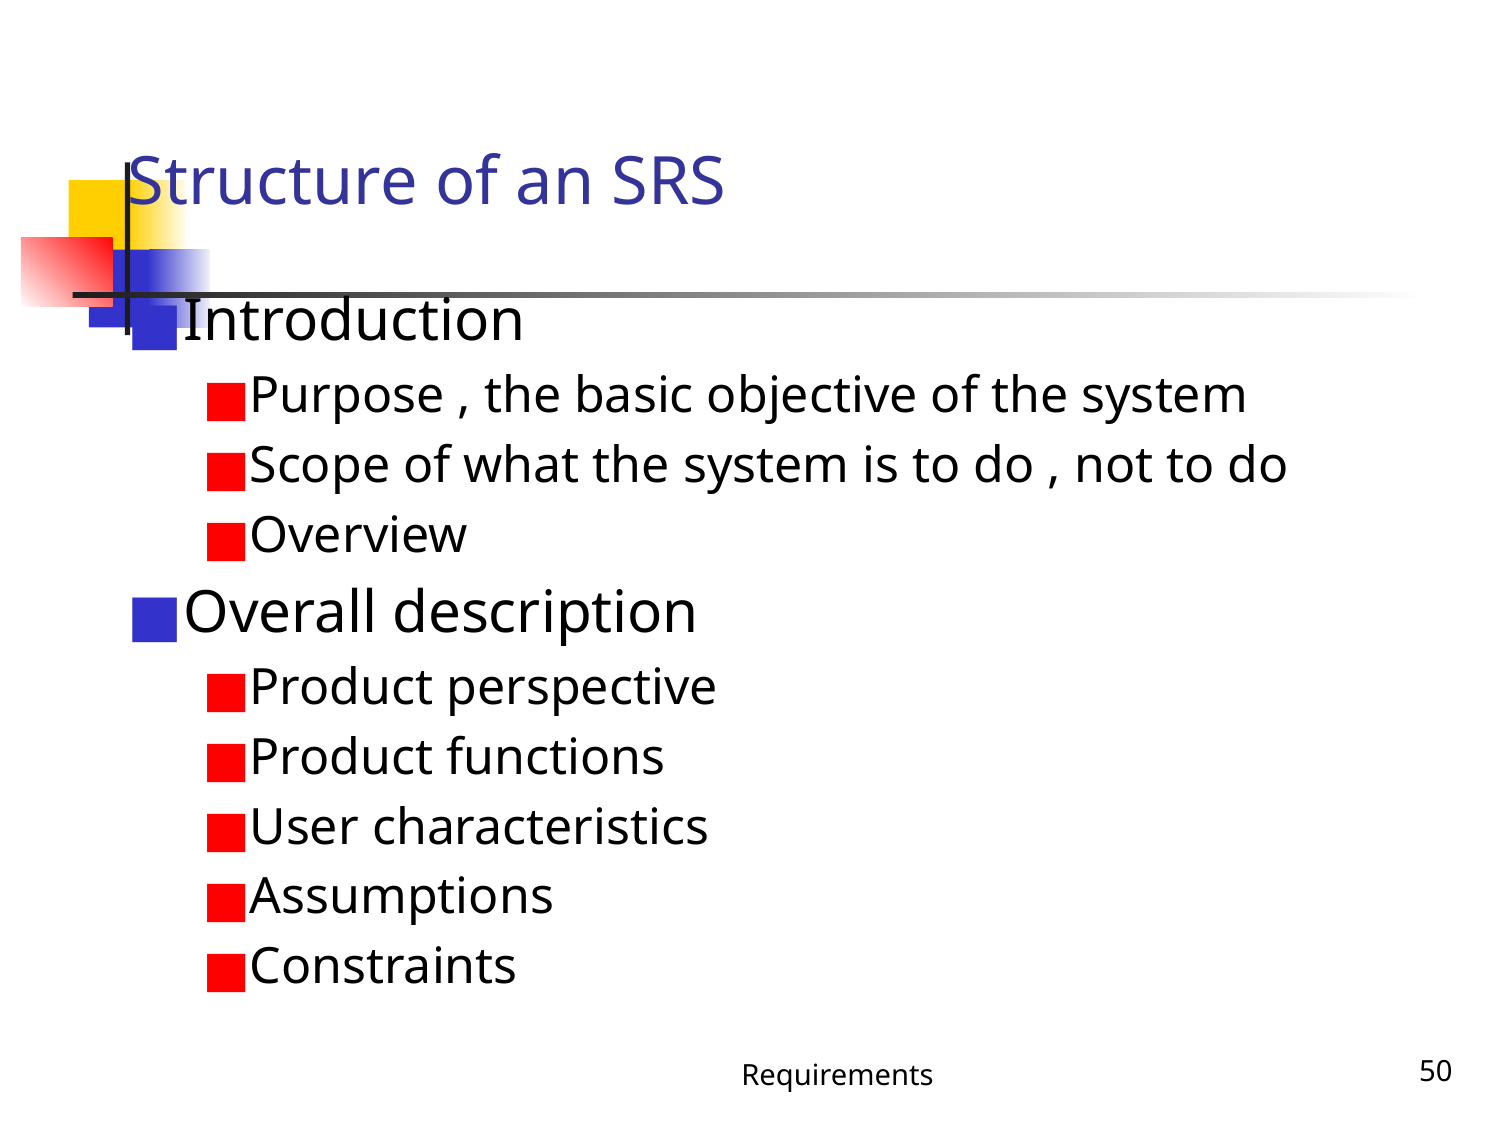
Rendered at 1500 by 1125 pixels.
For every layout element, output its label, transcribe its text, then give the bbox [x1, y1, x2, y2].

text_box ‹#› [1155, 1024, 1468, 1100]
title Structure of an SRS [112, 99, 1400, 225]
list Introduction Purpose , the basic objective of the system Scope of what the system is to do , not to do Overview Overall description Product perspective Product functions User characteristics Assumptions Constraints [112, 275, 1400, 1038]
text_box Requirements [600, 1038, 1075, 1100]
